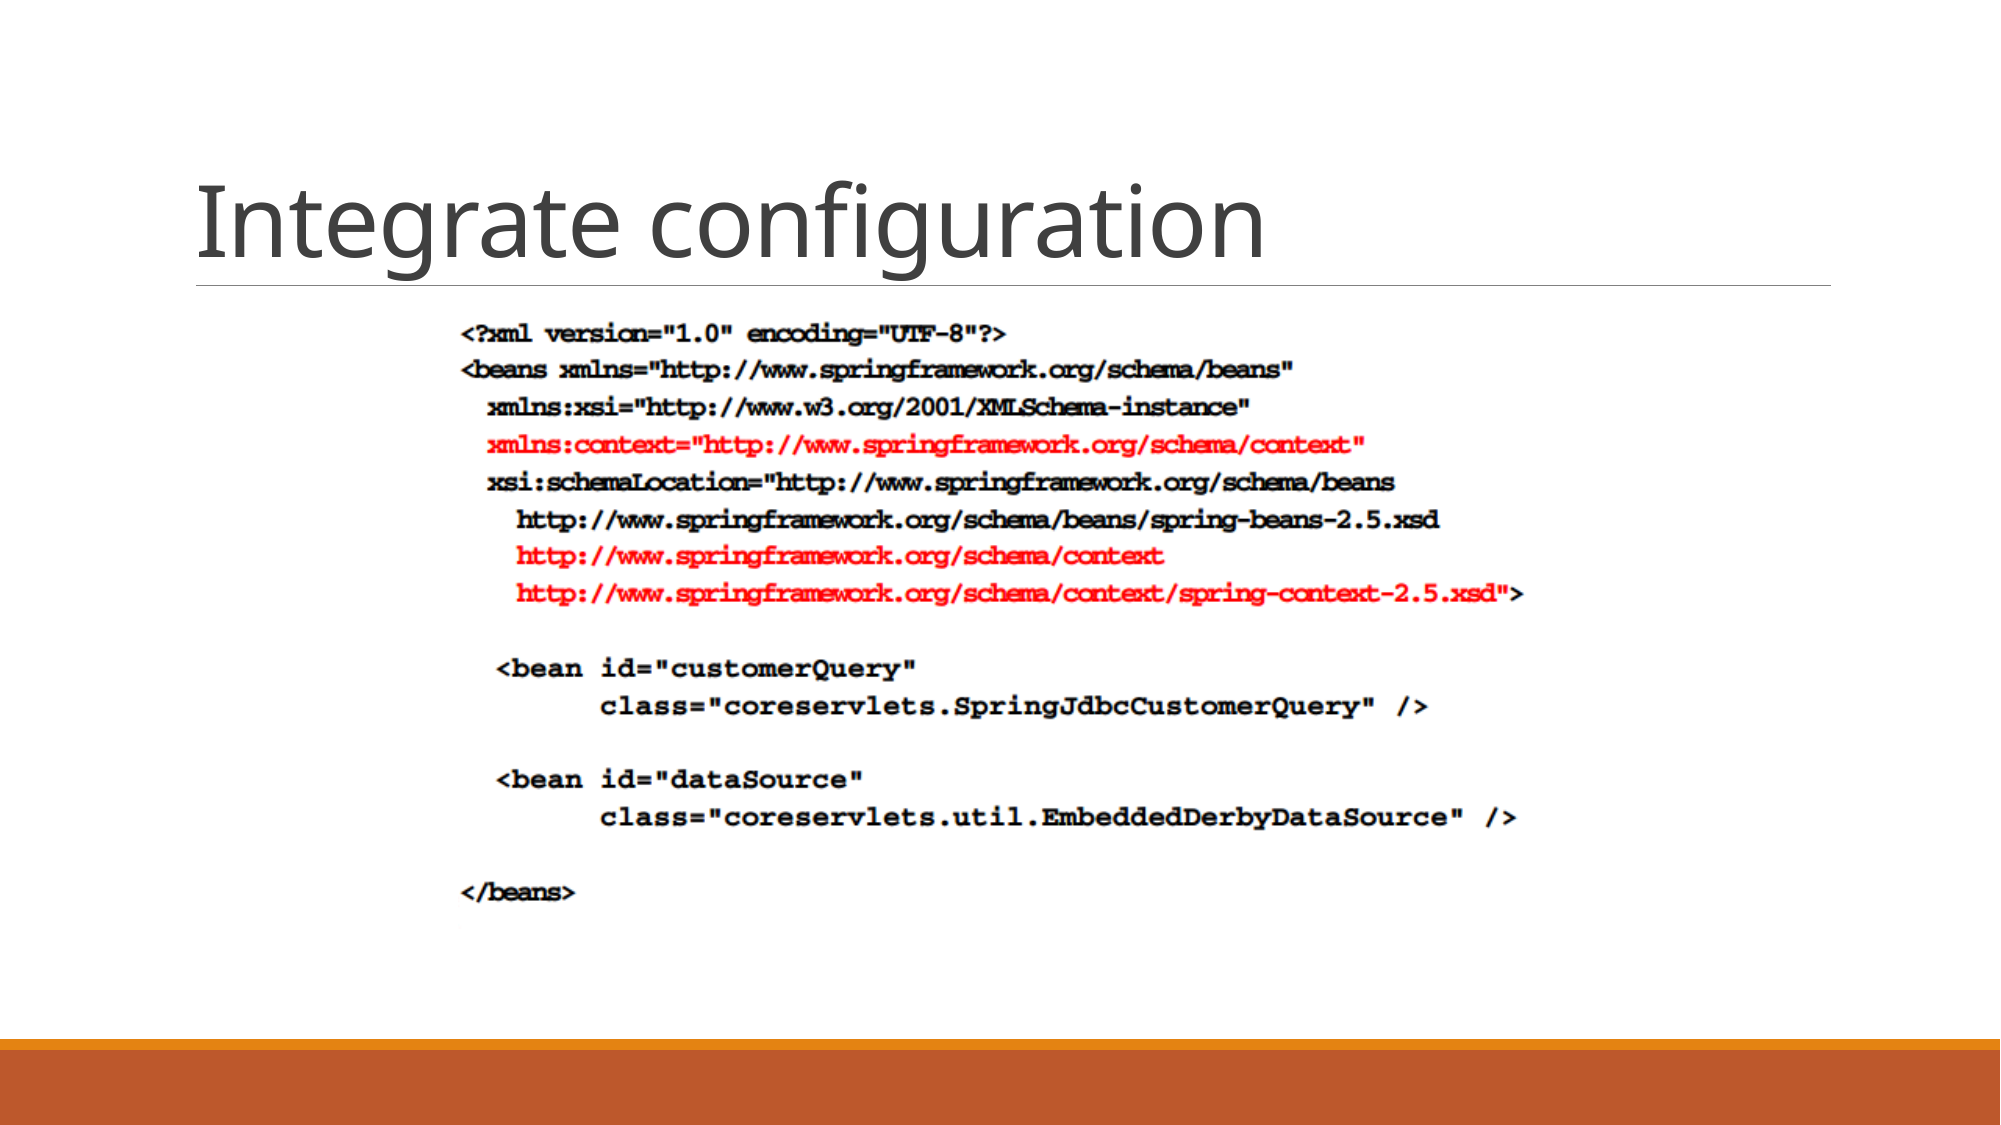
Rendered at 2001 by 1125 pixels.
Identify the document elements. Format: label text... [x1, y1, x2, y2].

picture [457, 314, 1553, 930]
title Integrate configuration [180, 47, 1830, 285]
